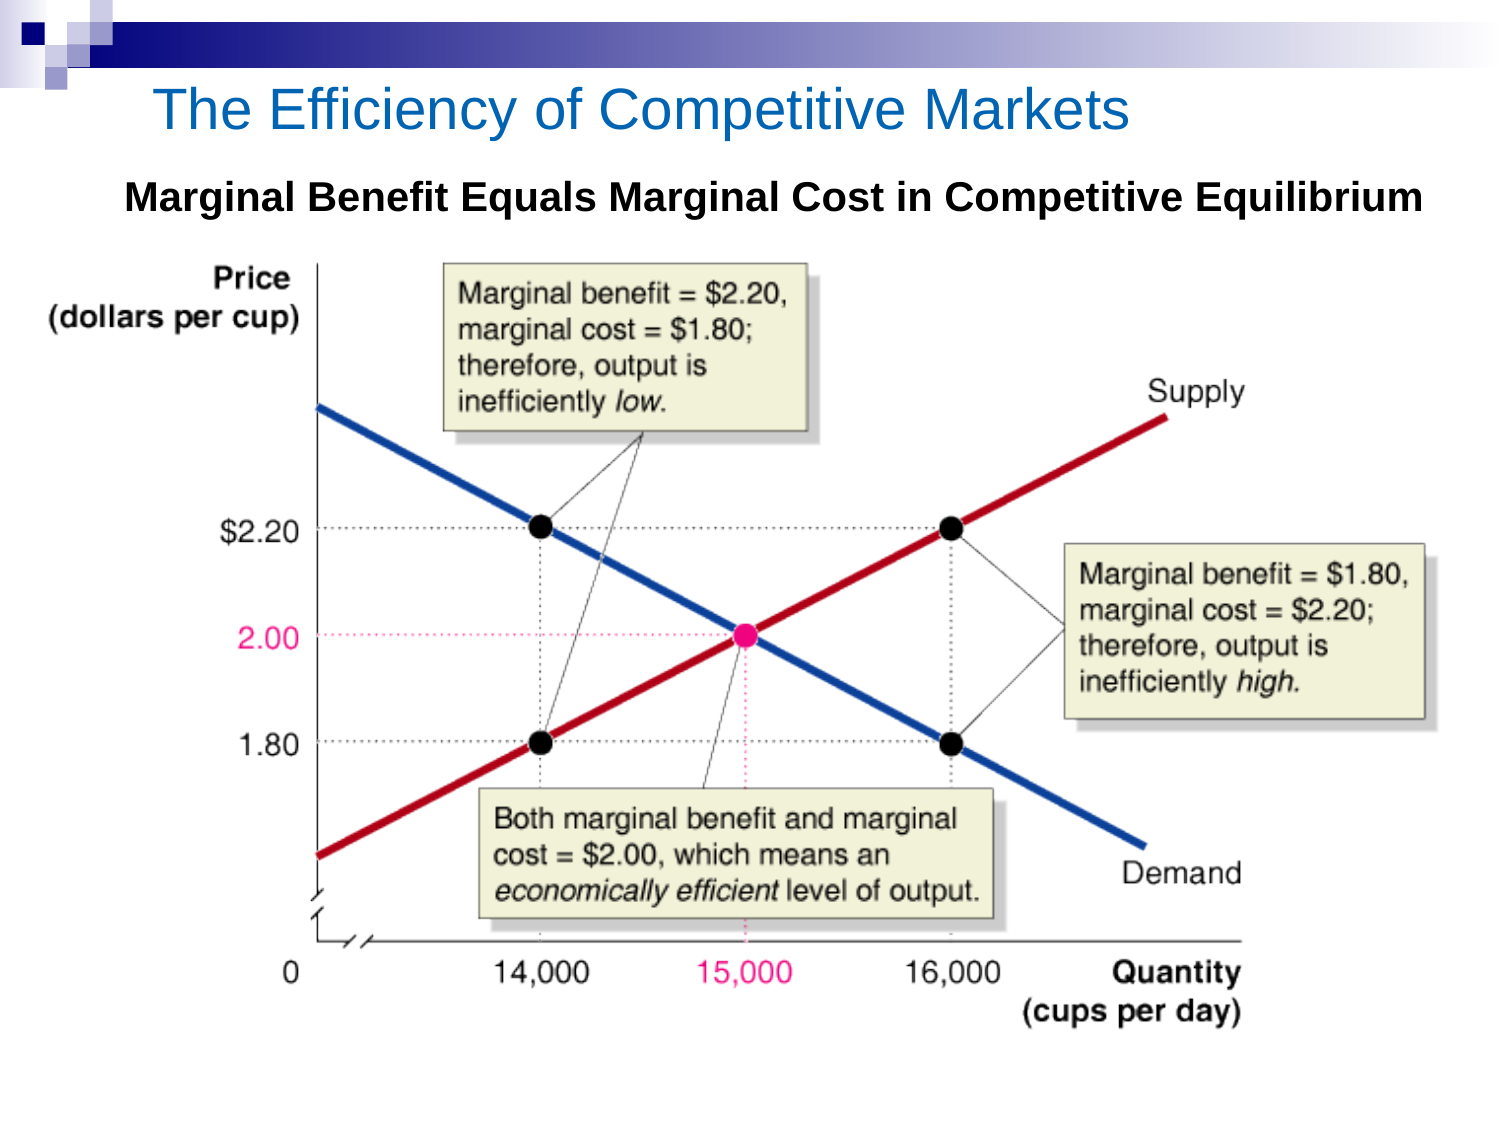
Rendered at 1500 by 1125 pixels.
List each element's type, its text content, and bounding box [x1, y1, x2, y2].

text_box Marginal Benefit Equals Marginal Cost in Competitive Equilibrium [109, 162, 1500, 228]
title The Efficiency of Competitive Markets [137, 24, 1191, 162]
picture [36, 244, 1456, 1046]
